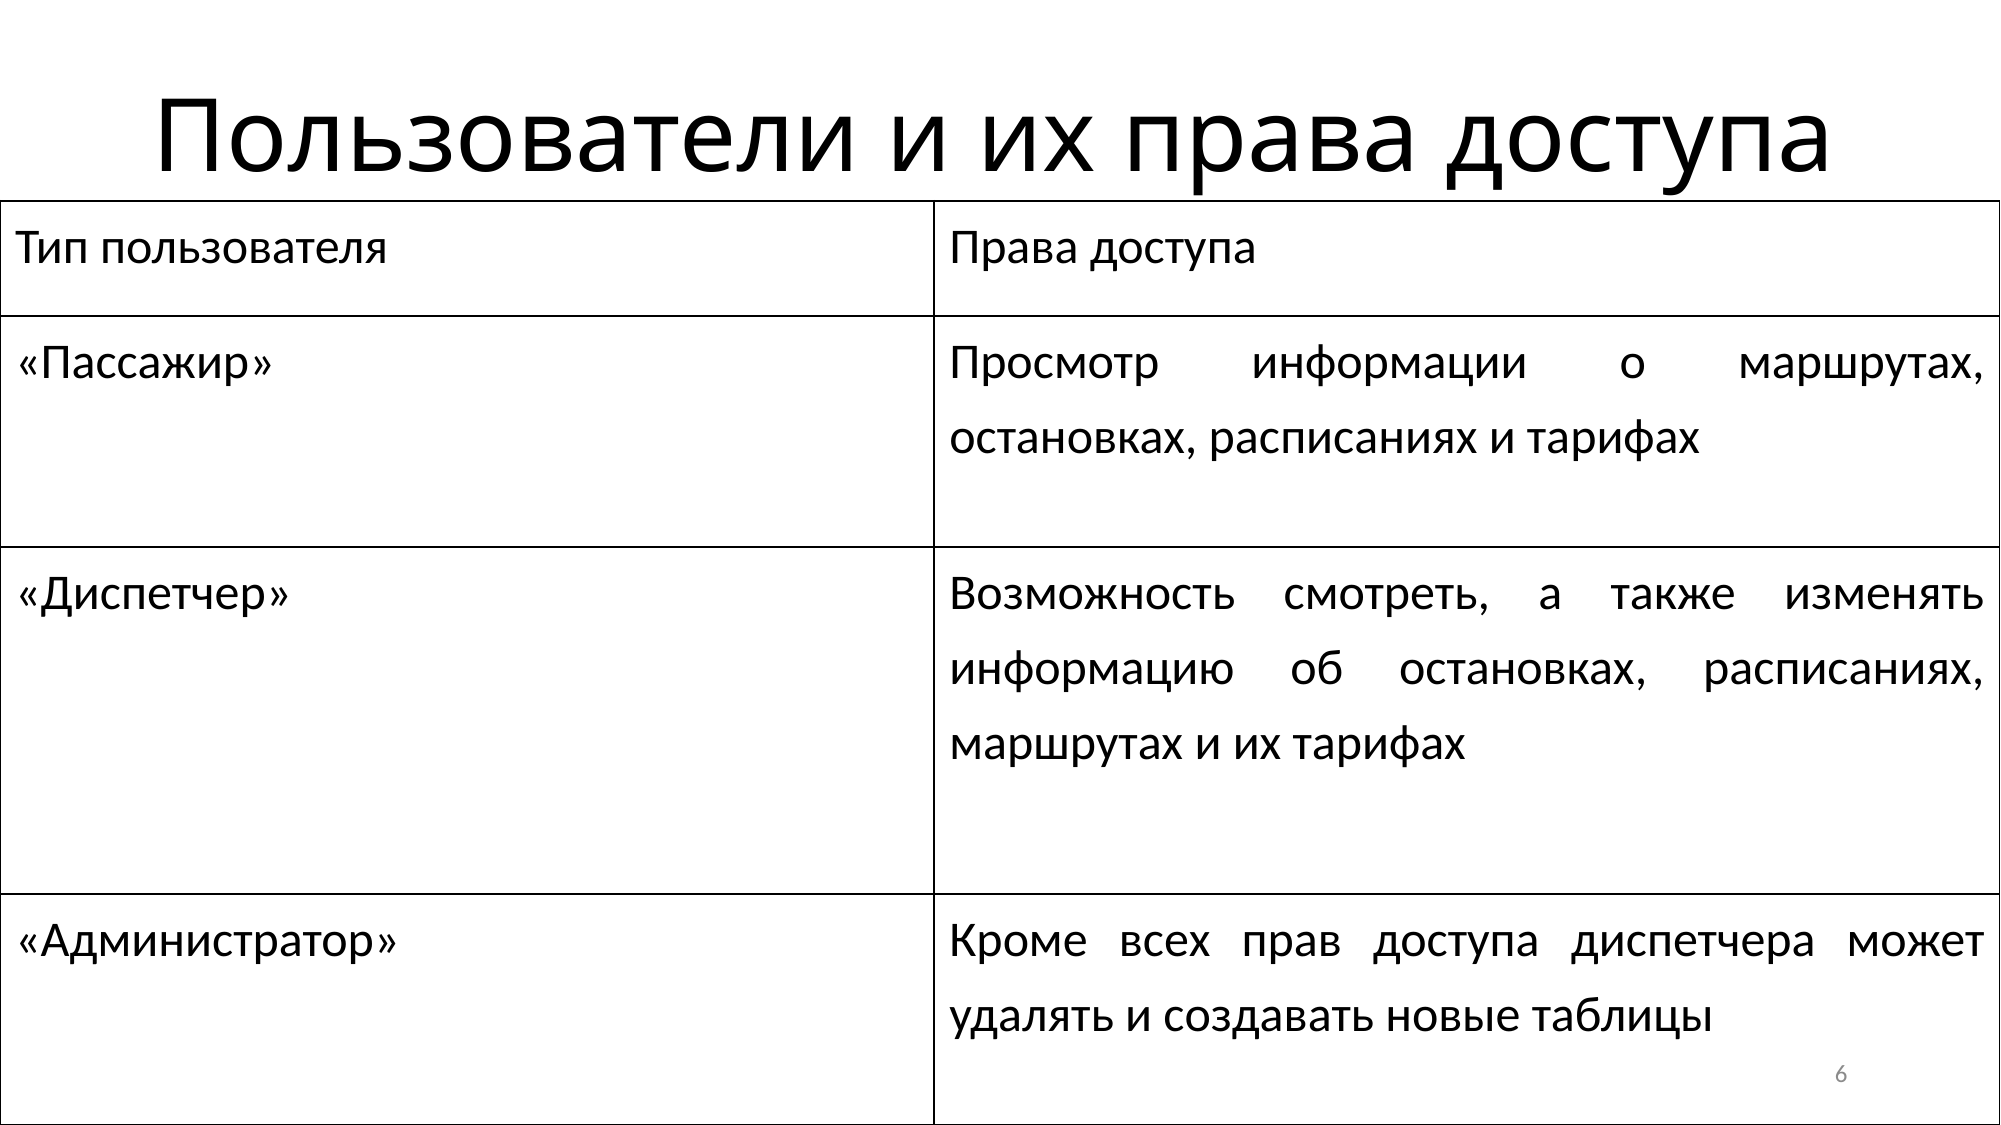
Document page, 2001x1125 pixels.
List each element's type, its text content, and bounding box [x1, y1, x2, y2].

table_header Тип пользователя [1, 202, 933, 315]
table_cell «Диспетчер» [1, 548, 933, 893]
table_cell Возможность смотреть, а также изменять информацию об остановках, расписаниях, маршрутах и их тарифах [935, 548, 1999, 893]
table_cell «Администратор» [1, 895, 933, 1124]
table_cell «Пассажир» [1, 317, 933, 546]
table_header Права доступа [935, 202, 1999, 315]
table_cell Кроме всех прав доступа диспетчера может удалять и создавать новые таблицы [935, 895, 1999, 1124]
table_cell Просмотр информации о маршрутах, остановках, расписаниях и тарифах [935, 317, 1999, 546]
slide_number 6 [1412, 1042, 1863, 1103]
title Пользователи и их права доступа [137, 47, 1863, 200]
